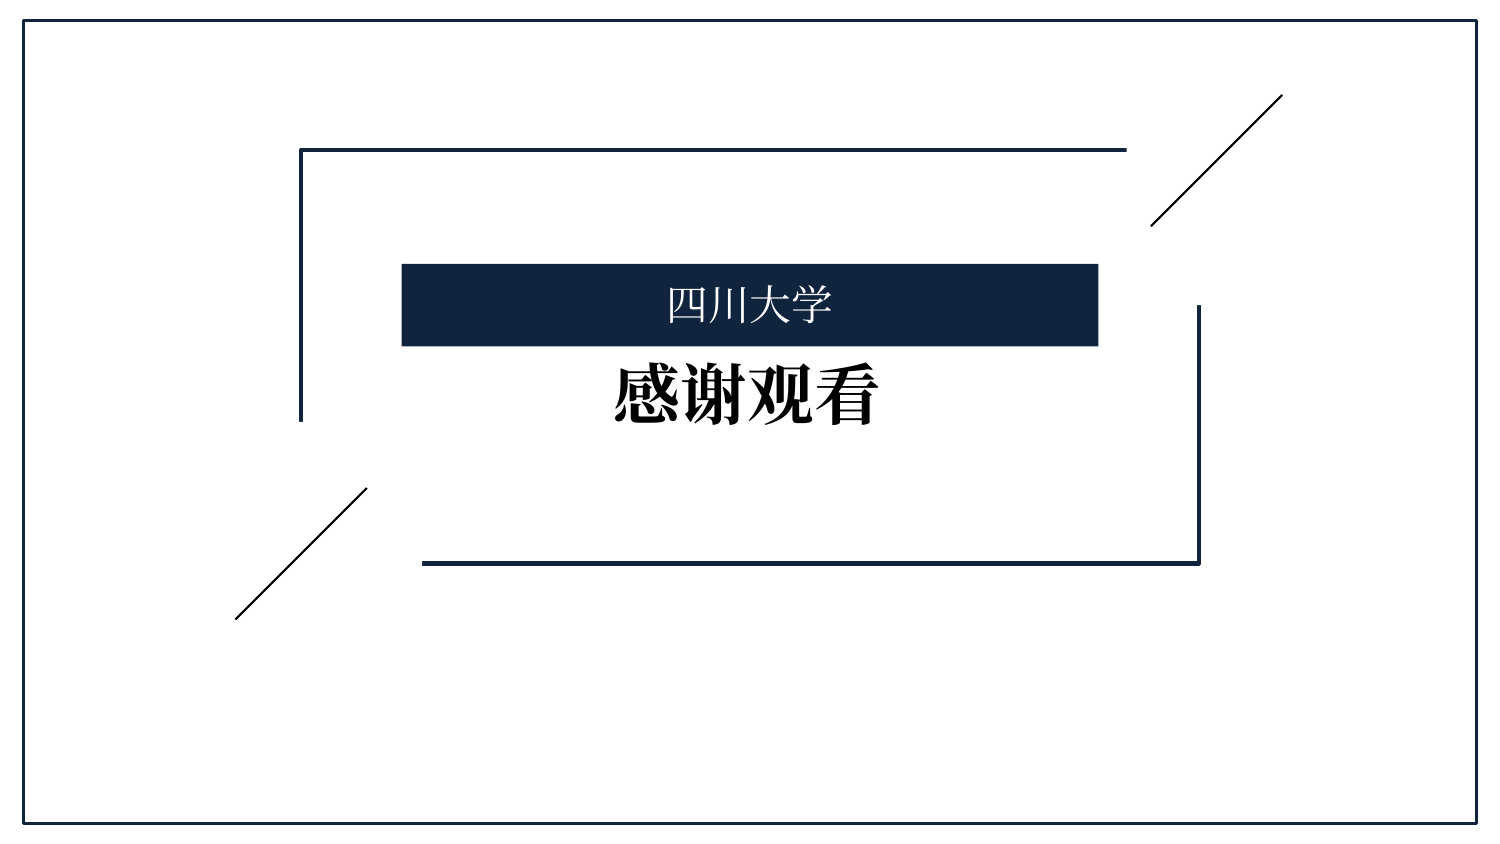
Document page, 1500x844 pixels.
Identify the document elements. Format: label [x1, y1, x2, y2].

text_box [21, 18, 1479, 826]
text_box [235, 94, 1307, 623]
